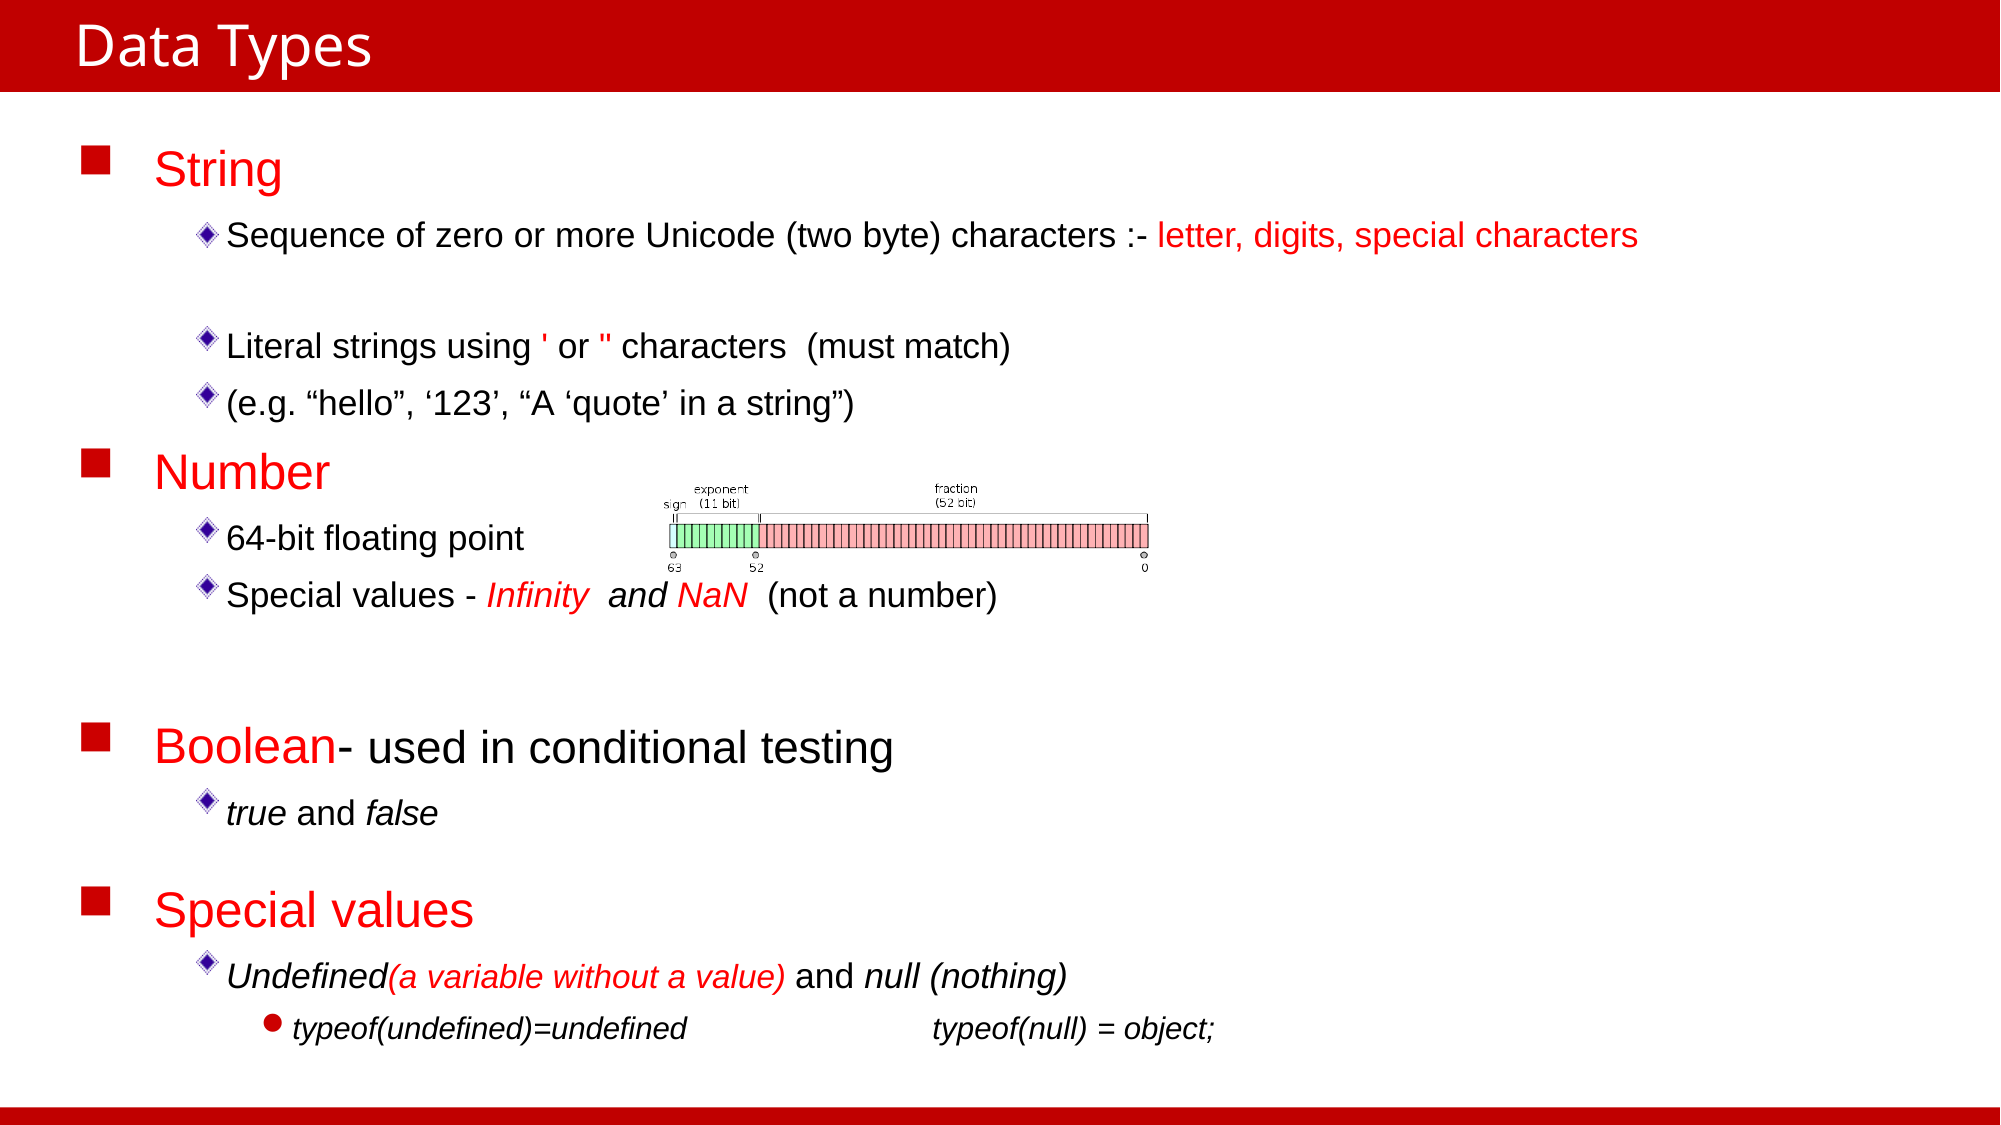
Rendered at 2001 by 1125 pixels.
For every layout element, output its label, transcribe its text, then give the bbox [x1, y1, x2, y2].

picture [195, 222, 220, 248]
picture [650, 478, 1164, 583]
picture [195, 517, 220, 543]
text_box String Sequence of zero or more Unicode (two byte) characters :- letter, digits, special characters Literal strings using ' or " characters (must match) (e.g. “hello”, ‘123’, “A ‘quote’ in a string”) Number 64-bit floating point Special values - Infinity and NaN (not a number) Boolean- used in conditional testing true and false Special values Undefined(a variable without a value) and null (nothing) typeof(undefined)=undefined typeof(null) = object; [74, 112, 1804, 1046]
picture [195, 949, 220, 976]
picture [195, 788, 220, 814]
picture [195, 382, 220, 408]
picture [195, 326, 220, 352]
title Data Types [72, 0, 1928, 138]
picture [195, 573, 220, 600]
